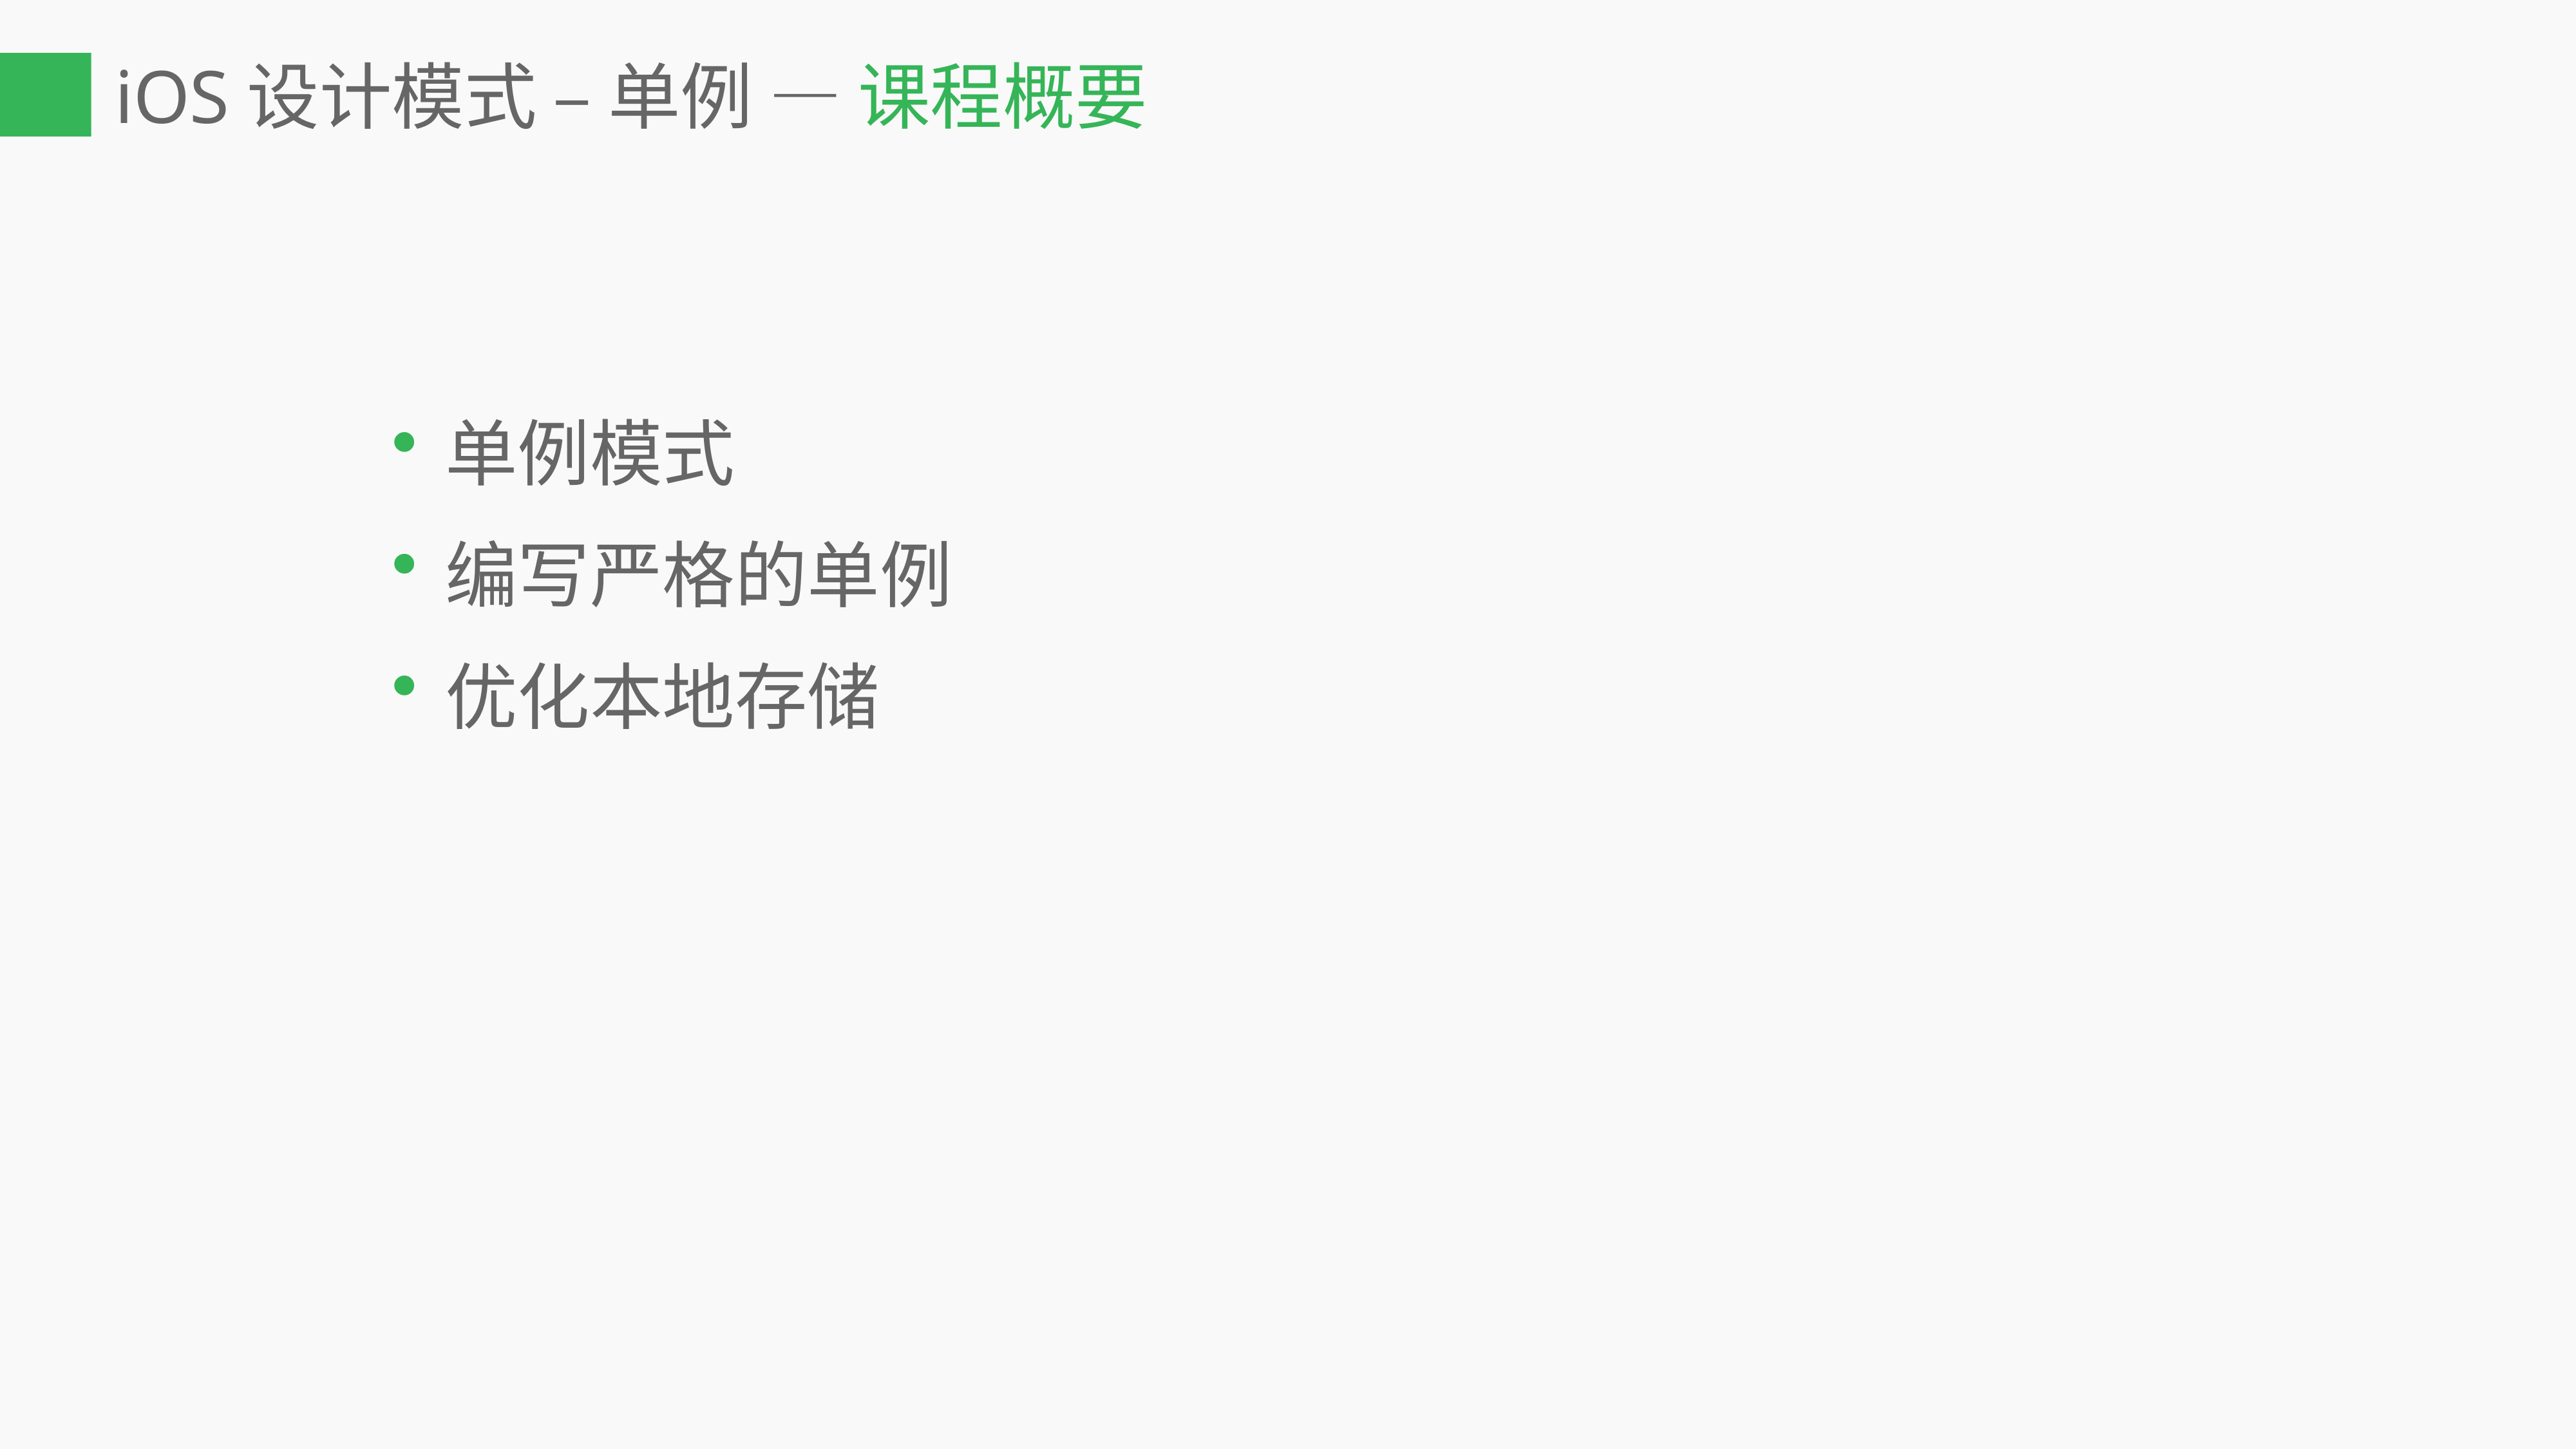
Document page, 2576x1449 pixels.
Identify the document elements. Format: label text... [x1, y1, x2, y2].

text_box [0, 53, 91, 137]
text_box 单例模式 编写严格的单例 优化本地存储 [371, 373, 2530, 739]
text_box iOS设计模式 – 单例 — 课程概要 [109, 45, 2540, 144]
